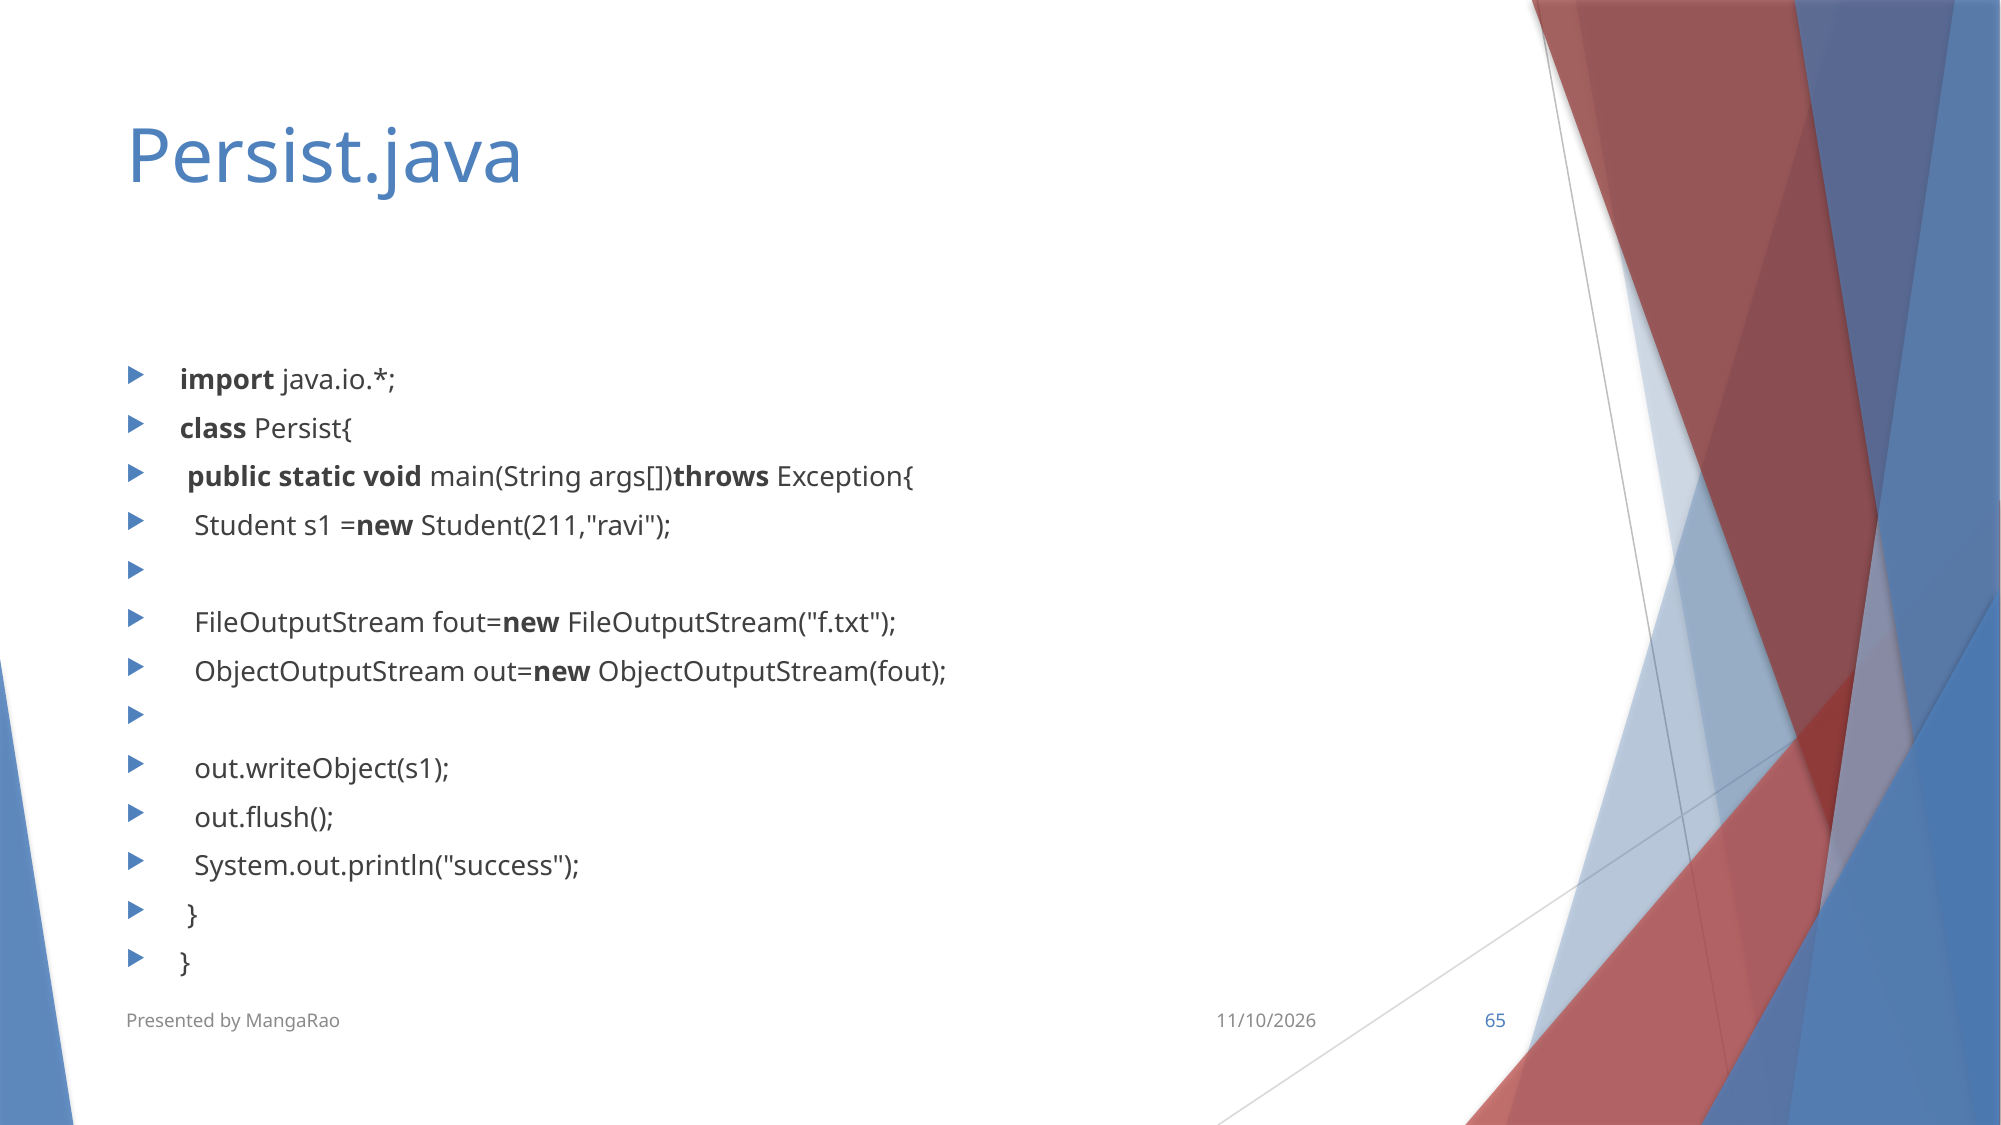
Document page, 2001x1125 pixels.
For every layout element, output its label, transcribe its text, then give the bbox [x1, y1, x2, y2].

title Persist.java [111, 99, 1522, 317]
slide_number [1181, 991, 1332, 1051]
list import java.io.*; class Persist{ public static void main(String args[])throws Exception{ Student s1 =new Student(211,"ravi"); FileOutputStream fout=new FileOutputStream("f.txt"); ObjectOutputStream out=new ObjectOutputStream(fout); out.writeObject(s1); out.flush(); System.out.println("success"); } } [111, 354, 1522, 992]
footer Presented by MangaRao [111, 991, 1145, 1051]
slide_number 65 [1409, 991, 1522, 1051]
